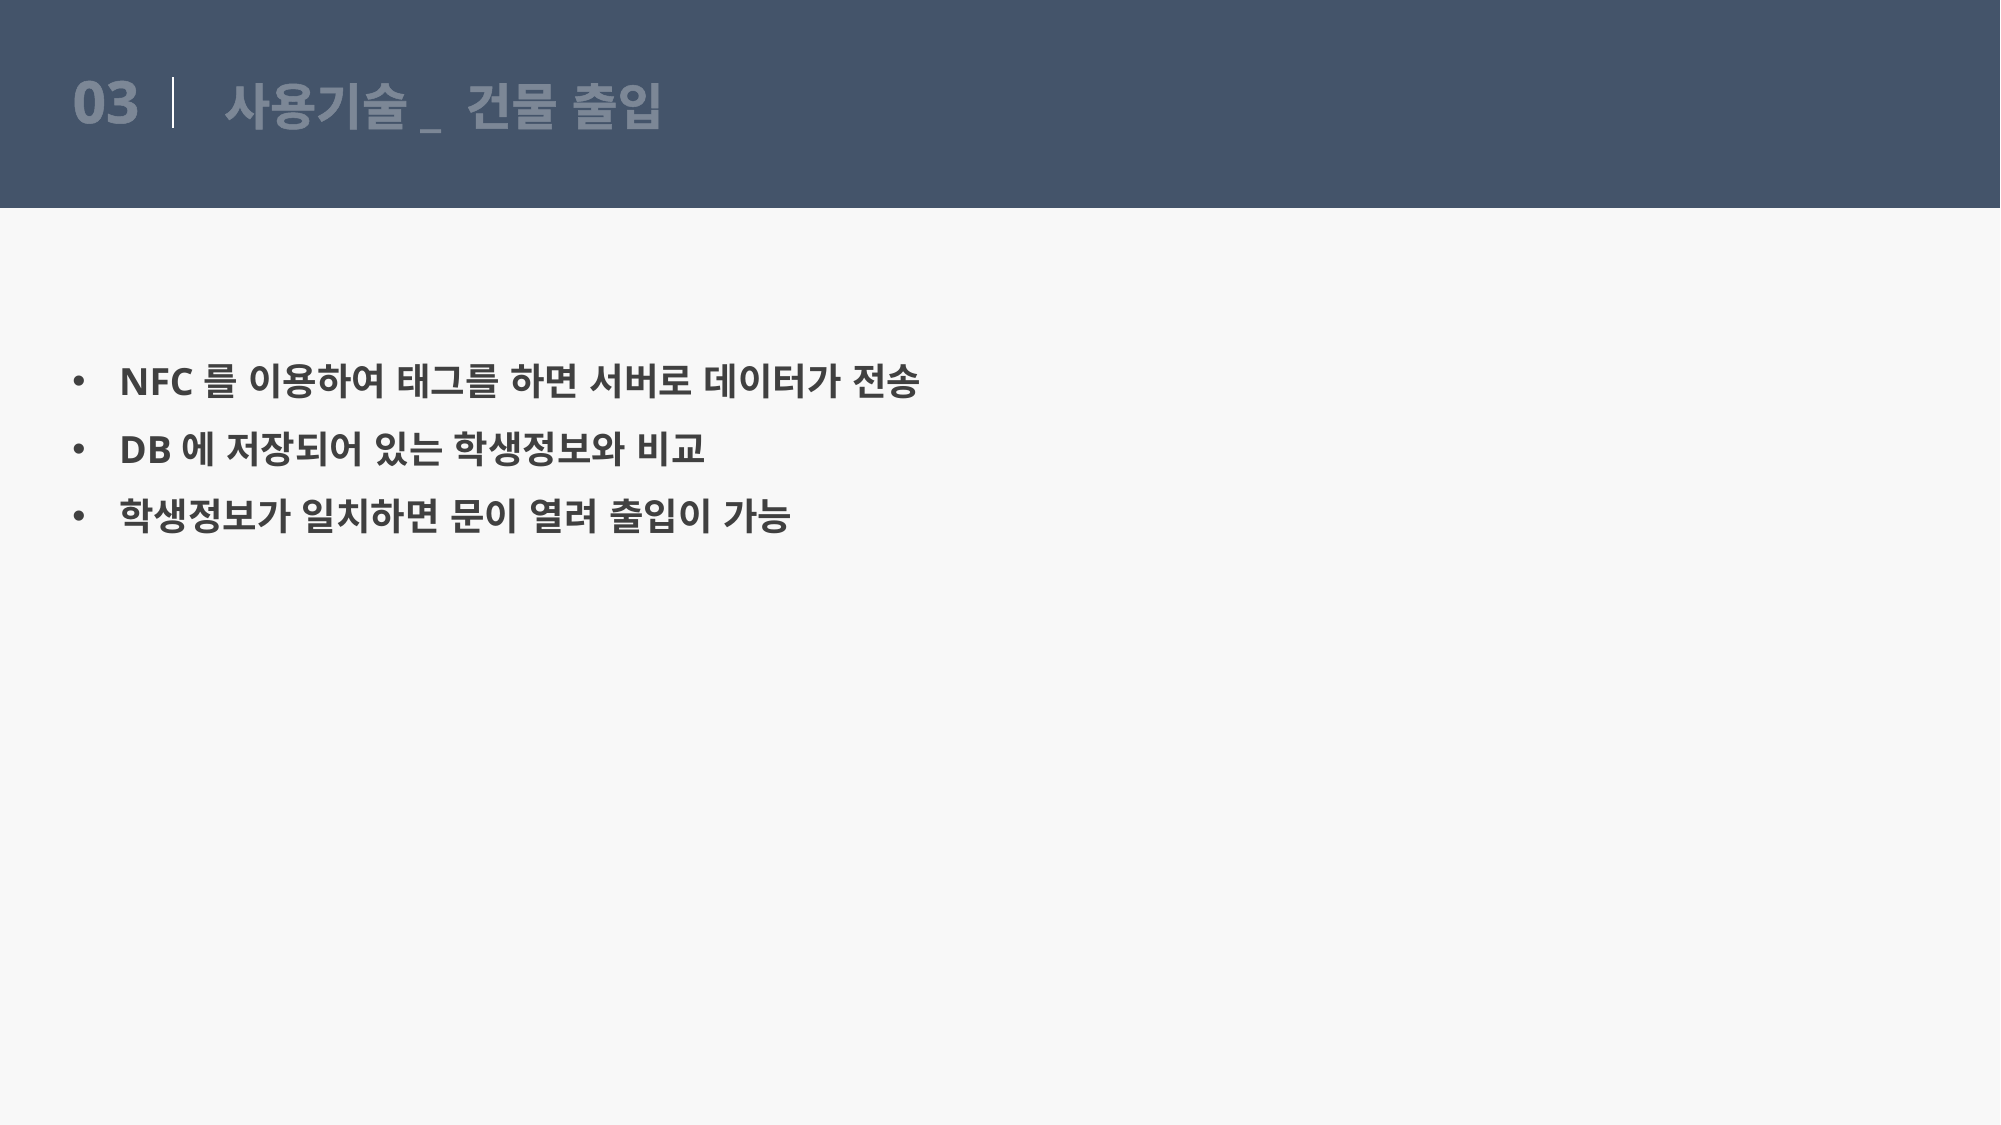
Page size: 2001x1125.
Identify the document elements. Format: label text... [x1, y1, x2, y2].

text_box NFC를 이용하여 태그를 하면 서버로 데이터가 전송 DB에 저장되어 있는 학생정보와 비교 학생정보가 일치하면 문이 열려 출입이 가능 [57, 328, 1950, 546]
list 03 [57, 65, 199, 144]
text_box 사용기술_ 건물 출입 [209, 67, 679, 143]
